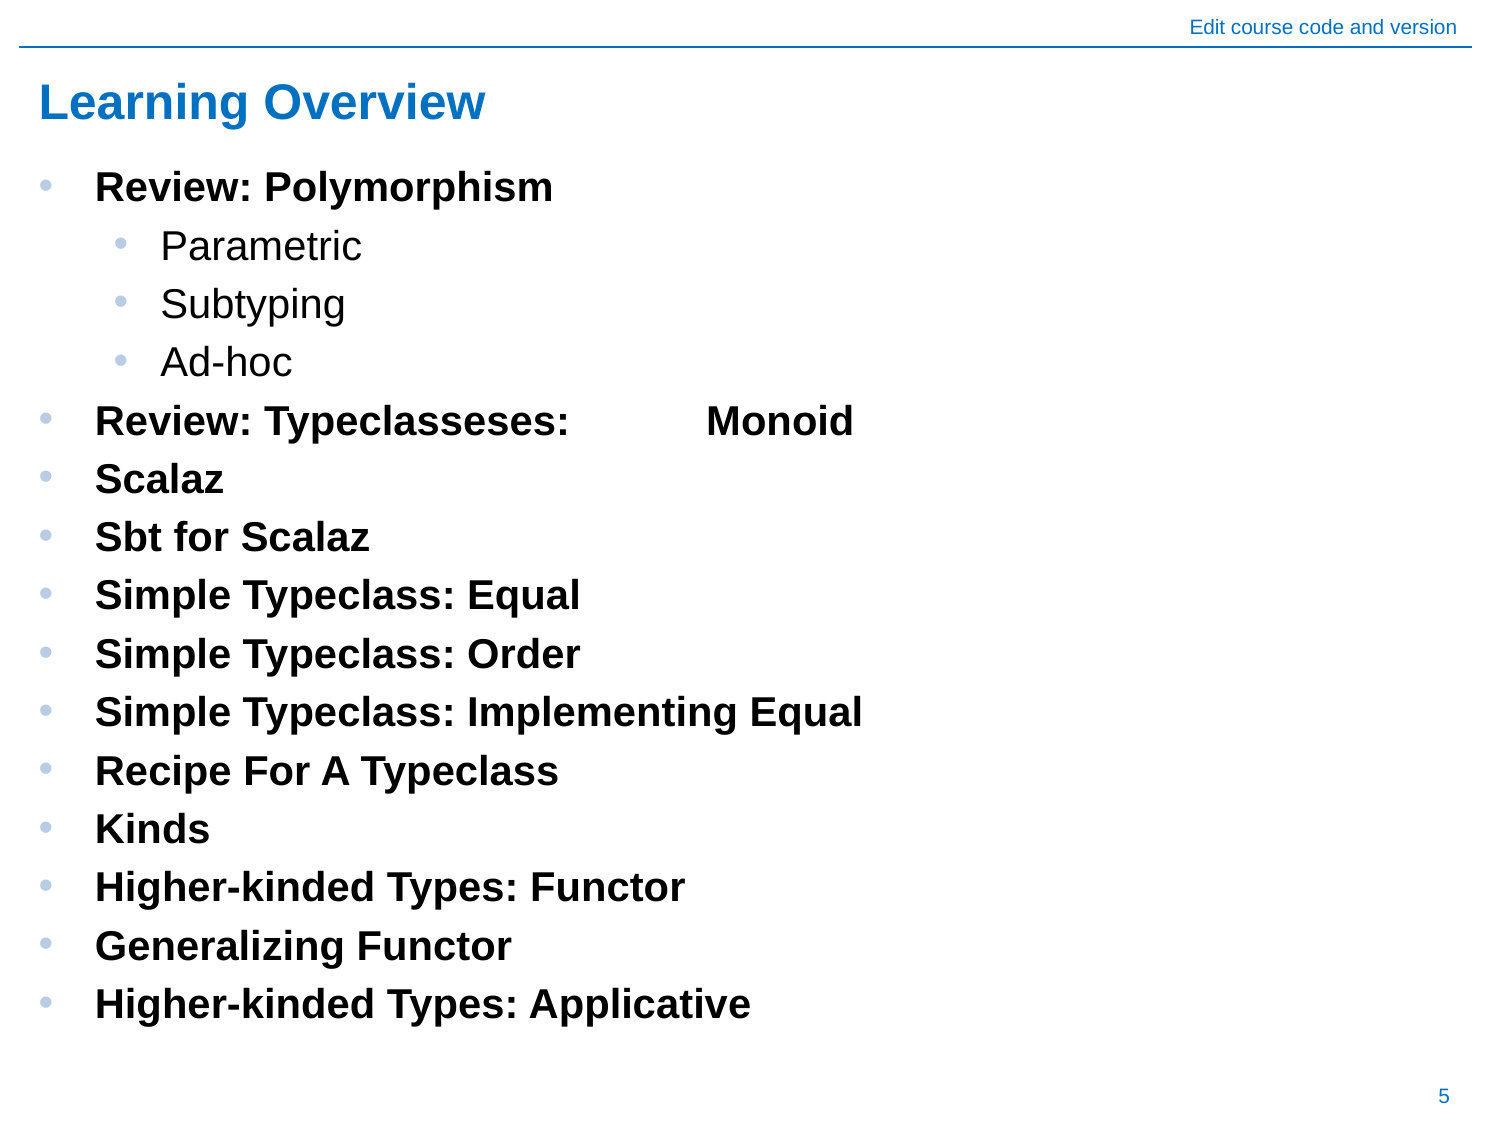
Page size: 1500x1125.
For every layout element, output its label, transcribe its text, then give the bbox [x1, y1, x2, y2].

title Learning Overview [23, 58, 1465, 141]
list Review: Polymorphism Parametric Subtyping Ad-hoc Review: Typeclasseses: Monoid Scalaz Sbt for Scalaz Simple Typeclass: Equal Simple Typeclass: Order Simple Typeclass: Implementing Equal Recipe For A Typeclass Kinds Higher-kinded Types: Functor Generalizing Functor Higher-kinded Types: Applicative [23, 152, 1465, 1020]
